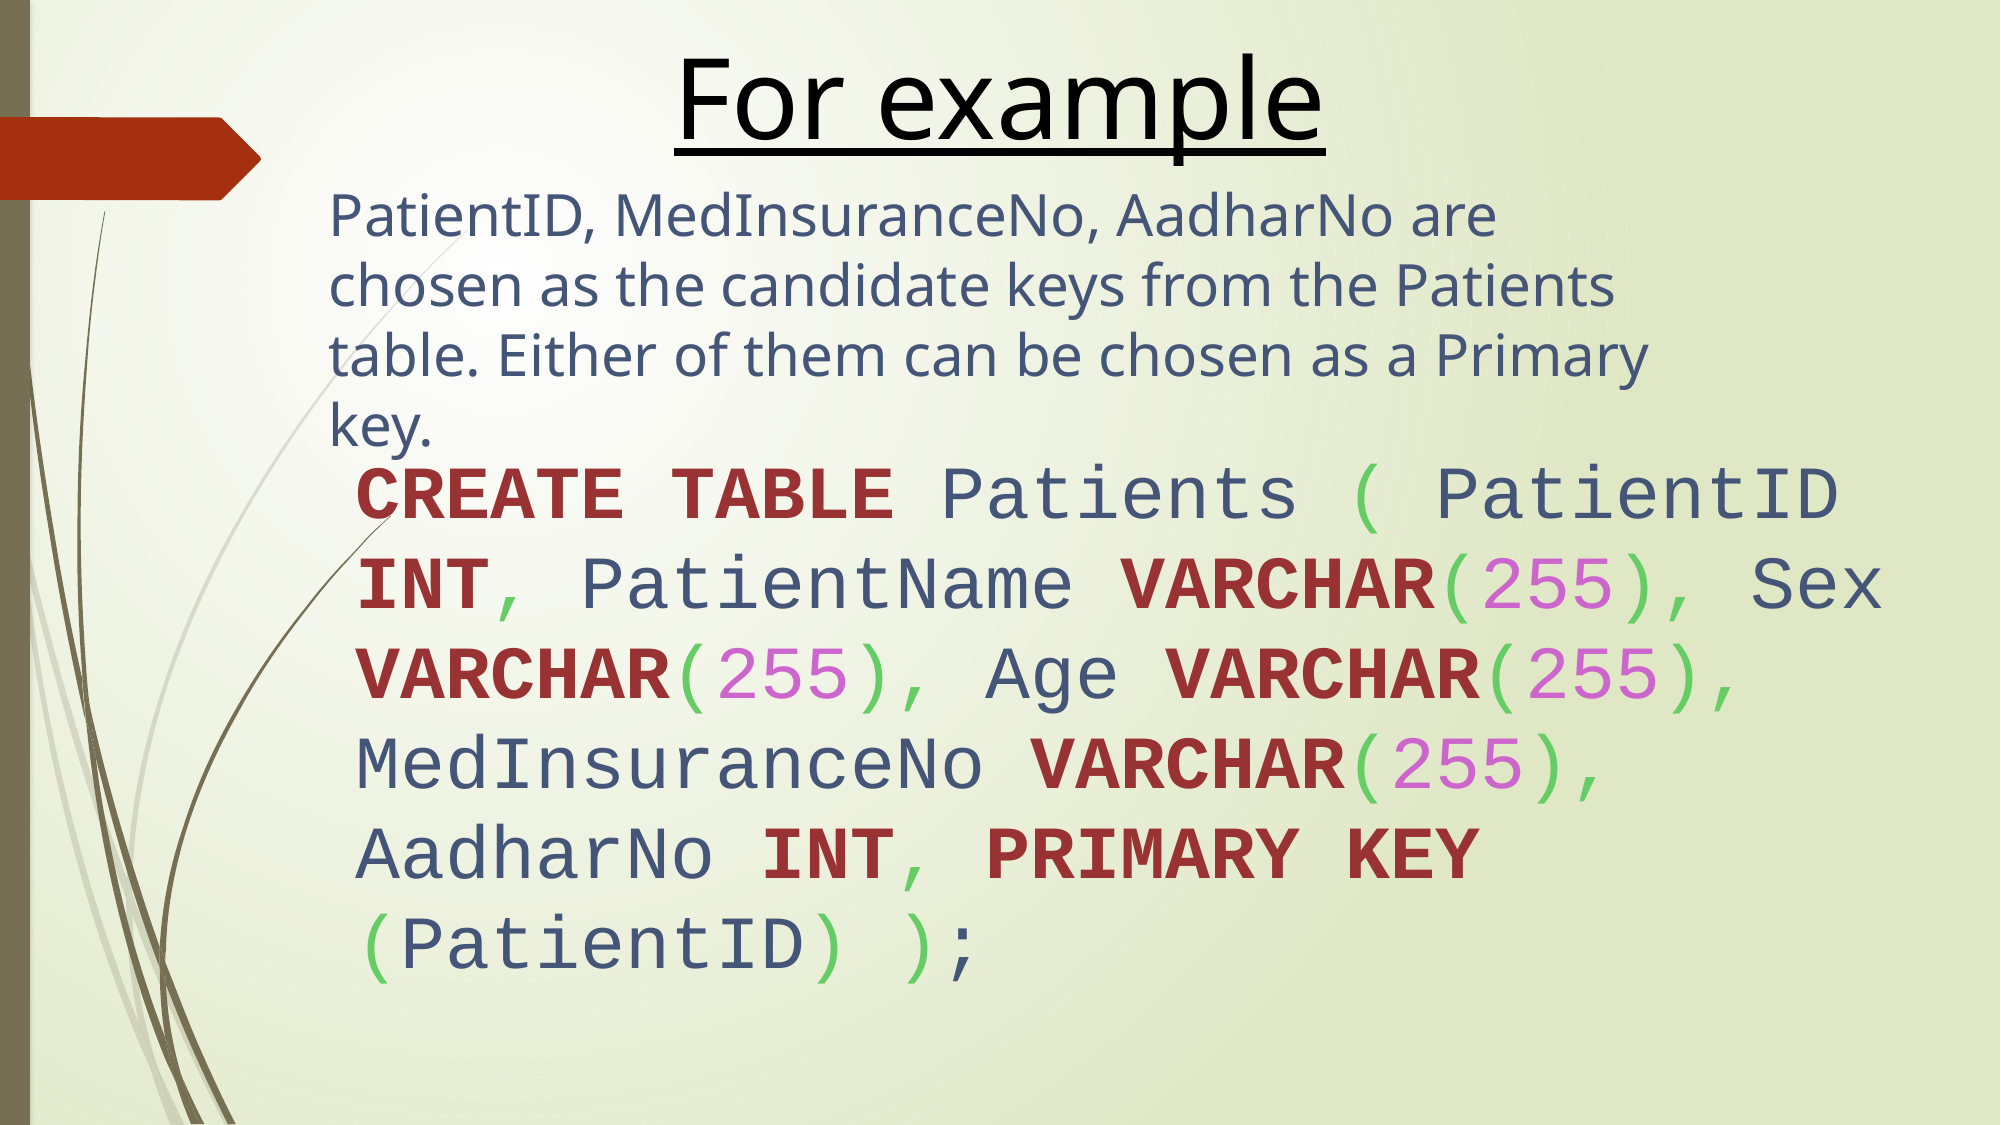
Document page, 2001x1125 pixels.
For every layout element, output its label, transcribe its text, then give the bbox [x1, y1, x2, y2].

text_box PatientID, MedInsuranceNo, AadharNo are chosen as the candidate keys from the Patients table. Either of them can be chosen as a Primary key. [313, 171, 1686, 466]
list CREATE TABLE Patients ( PatientID INT, PatientName VARCHAR(255), Sex VARCHAR(255), Age VARCHAR(255), MedInsuranceNo VARCHAR(255), AadharNo INT, PRIMARY KEY (PatientID) ); [355, 371, 1972, 1033]
text_box For example [658, 19, 1342, 170]
